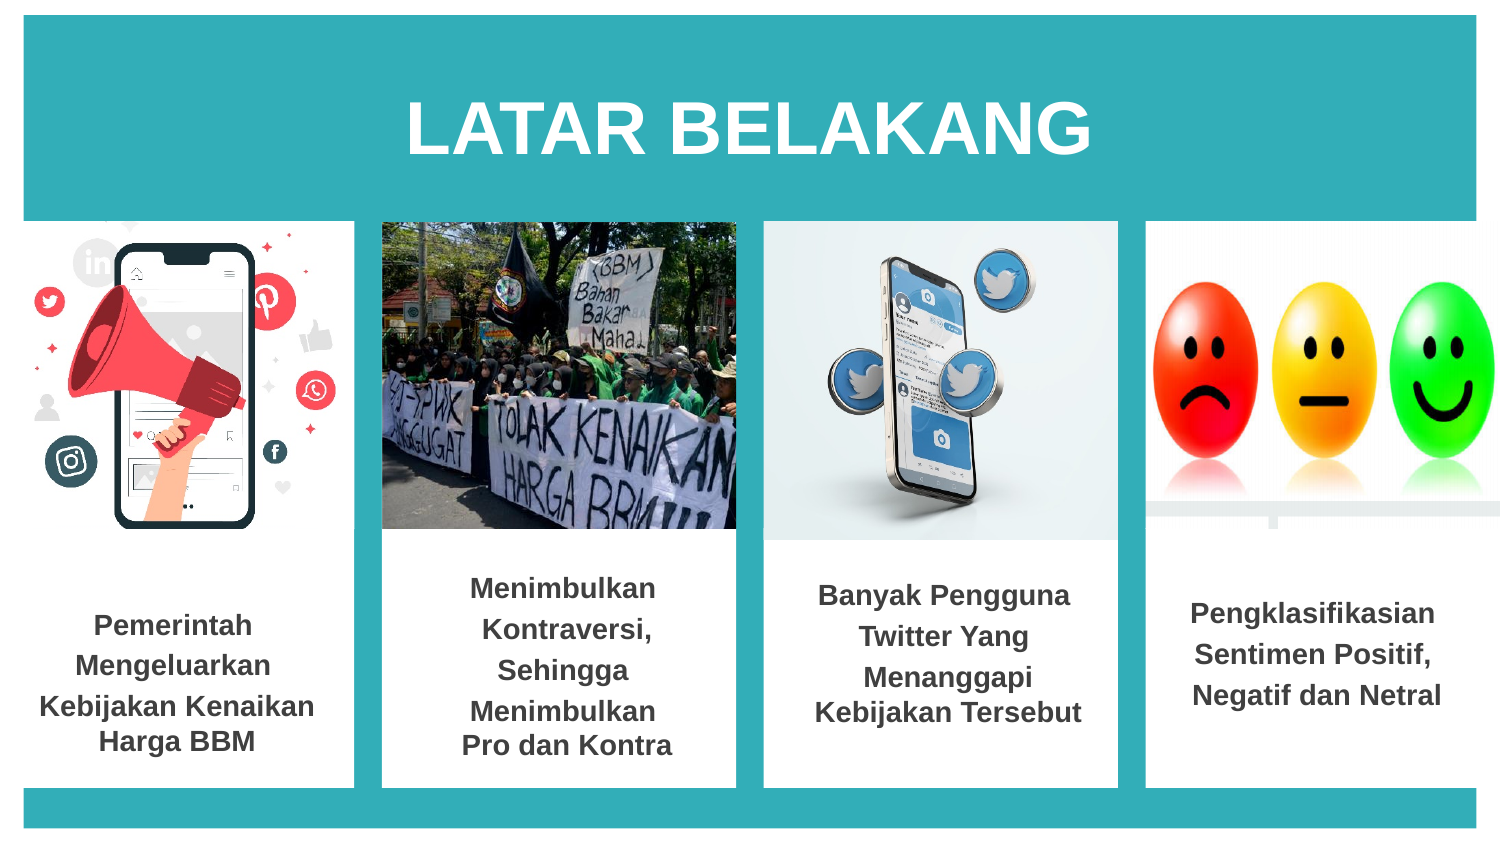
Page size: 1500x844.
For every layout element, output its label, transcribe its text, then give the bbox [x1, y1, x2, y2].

picture [1145, 220, 1500, 529]
text_box Pengklasifikasian Sentimen Positif, Negatif dan Netral [1157, 537, 1477, 788]
text_box Pemerintah Mengeluarkan Kebijakan Kenaikan Harga BBM [23, 598, 331, 766]
text_box Banyak Pengguna Twitter Yang Menanggapi Kebijakan Tersebut [775, 568, 1122, 736]
text_box Menimbulkan Kontraversi, Sehingga Menimbulkan Pro dan Kontra [389, 564, 745, 767]
picture [381, 221, 737, 529]
picture [0, 220, 355, 529]
picture [763, 220, 1119, 541]
list LATAR BELAKANG [0, 77, 1500, 172]
